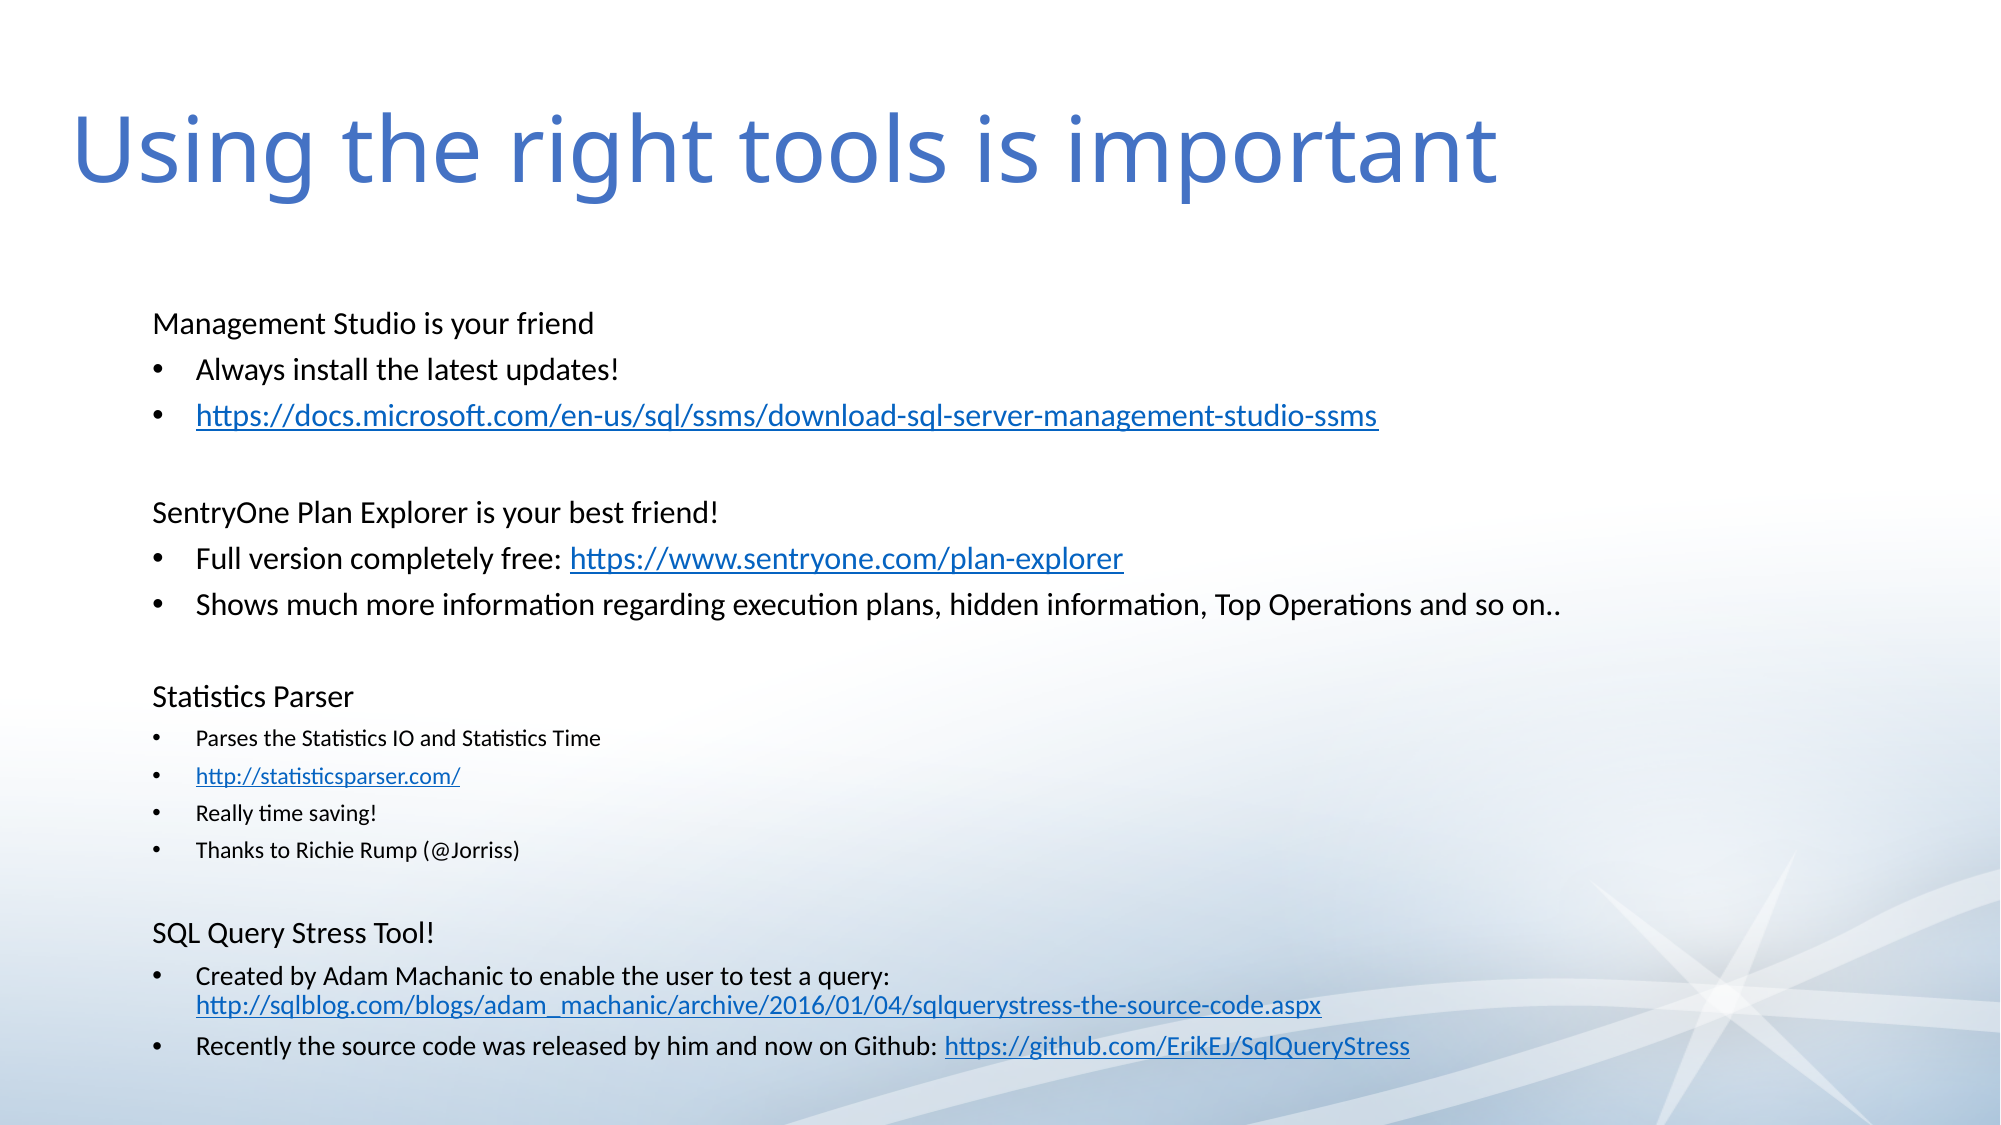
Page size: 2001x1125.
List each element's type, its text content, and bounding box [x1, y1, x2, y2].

title Using the right tools is important [55, 44, 1781, 263]
list Management Studio is your friend Always install the latest updates! https://docs.microsoft.com/en-us/sql/ssms/download-sql-server-management-studio-ssms SentryOne Plan Explorer is your best friend! Full version completely free: https://www.sentryone.com/plan-explorer Shows much more information regarding execution plans, hidden information, Top Operations and so on.. Statistics Parser Parses the Statistics IO and Statistics Time http://statisticsparser.com/ Really time saving! Thanks to Richie Rump (@Jorriss) SQL Query Stress Tool! Created by Adam Machanic to enable the user to test a query: http://sqlblog.com/blogs/adam_machanic/archive/2016/01/04/sqlquerystress-the-source-code.aspx Recently the source code was released by him and now on Github: https://github.com/ErikEJ/SqlQueryStress [137, 299, 1863, 1072]
picture [0, 0, 2001, 1125]
